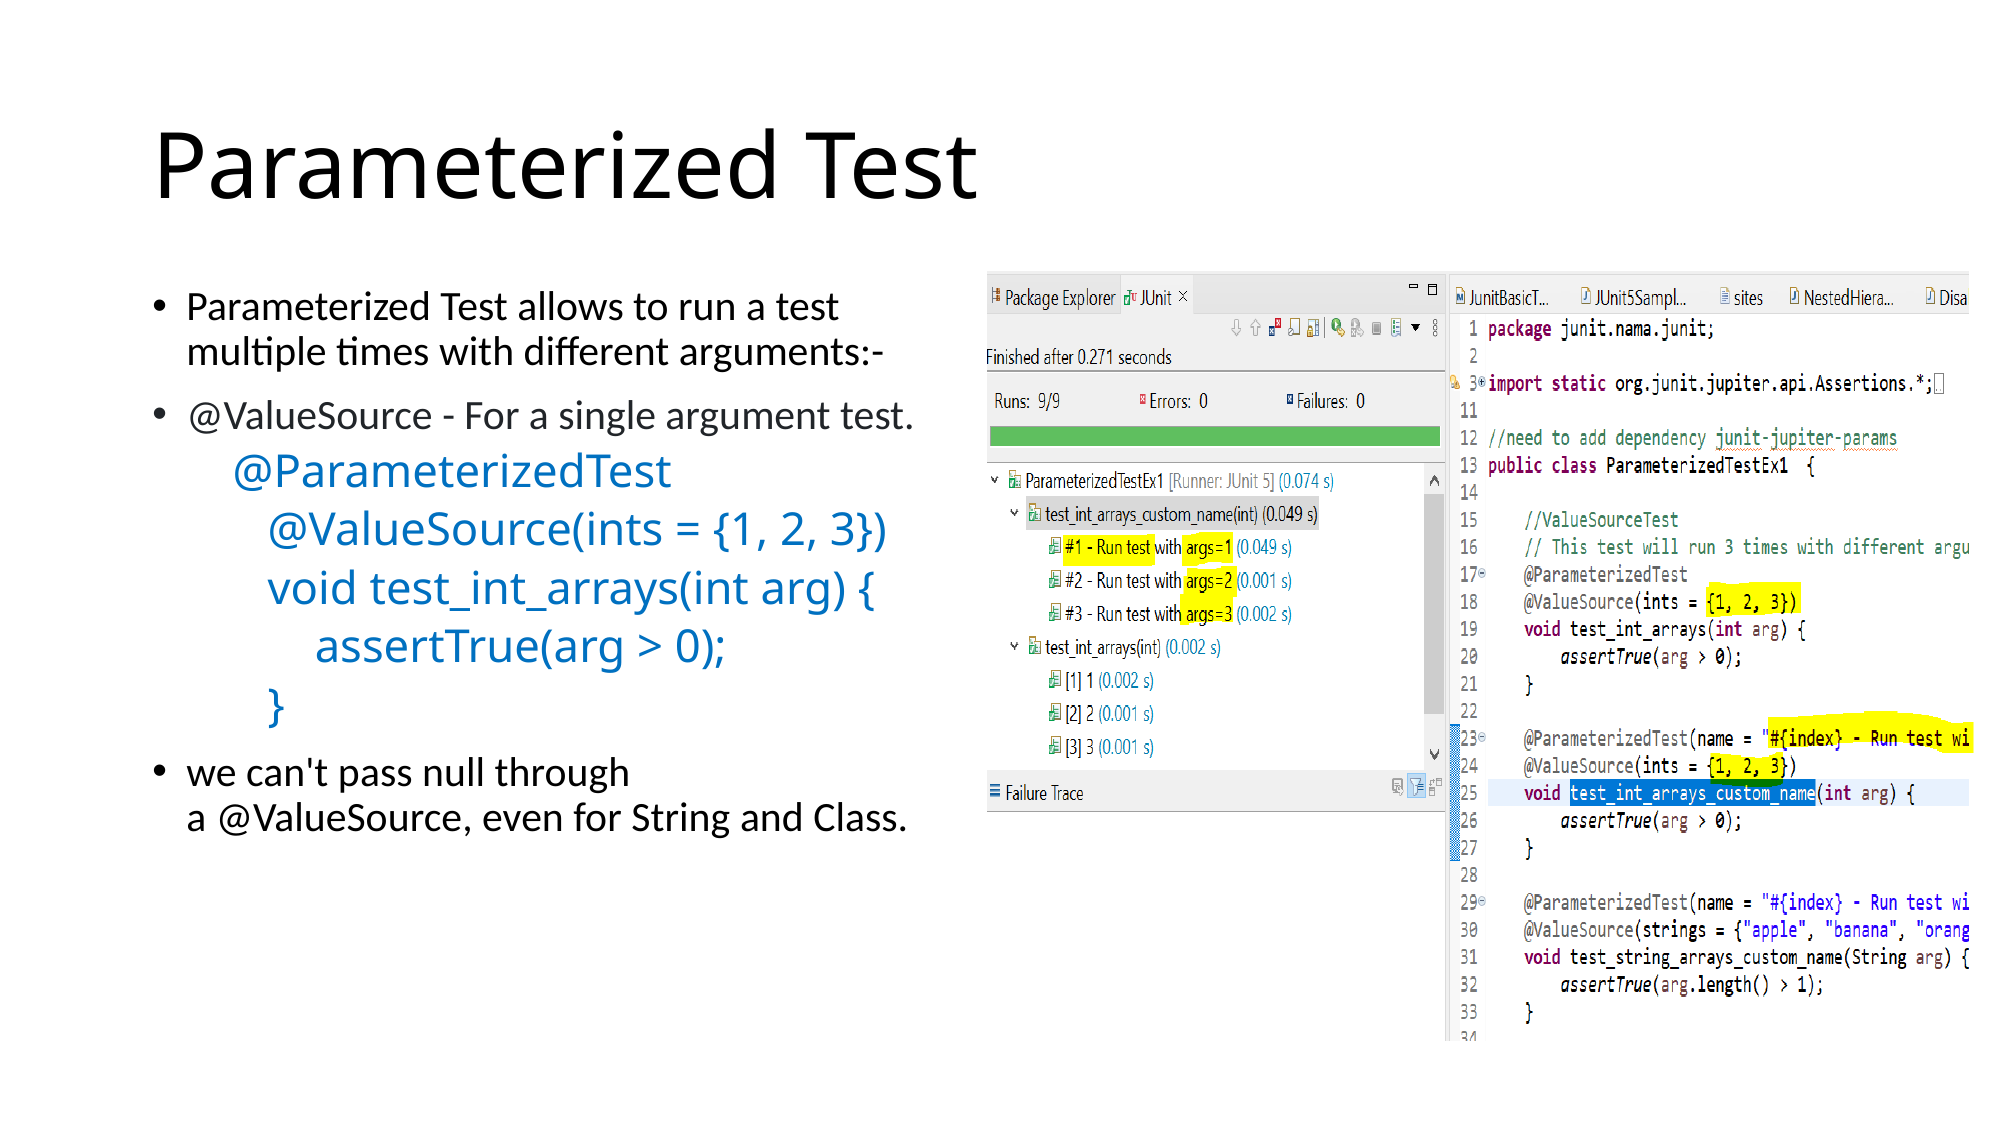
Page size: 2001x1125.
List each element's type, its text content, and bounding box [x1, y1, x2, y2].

title Parameterized Test [137, 59, 1863, 278]
list Parameterized Test allows to run a test multiple times with different arguments:- @ValueSource - For a single argument test. @ParameterizedTest @ValueSource(ints = {1, 2, 3}) void test_int_arrays(int arg) { assertTrue(arg > 0); } we can't pass null through a @ValueSource, even for String and Class. [137, 277, 941, 1014]
picture [987, 271, 1974, 1041]
